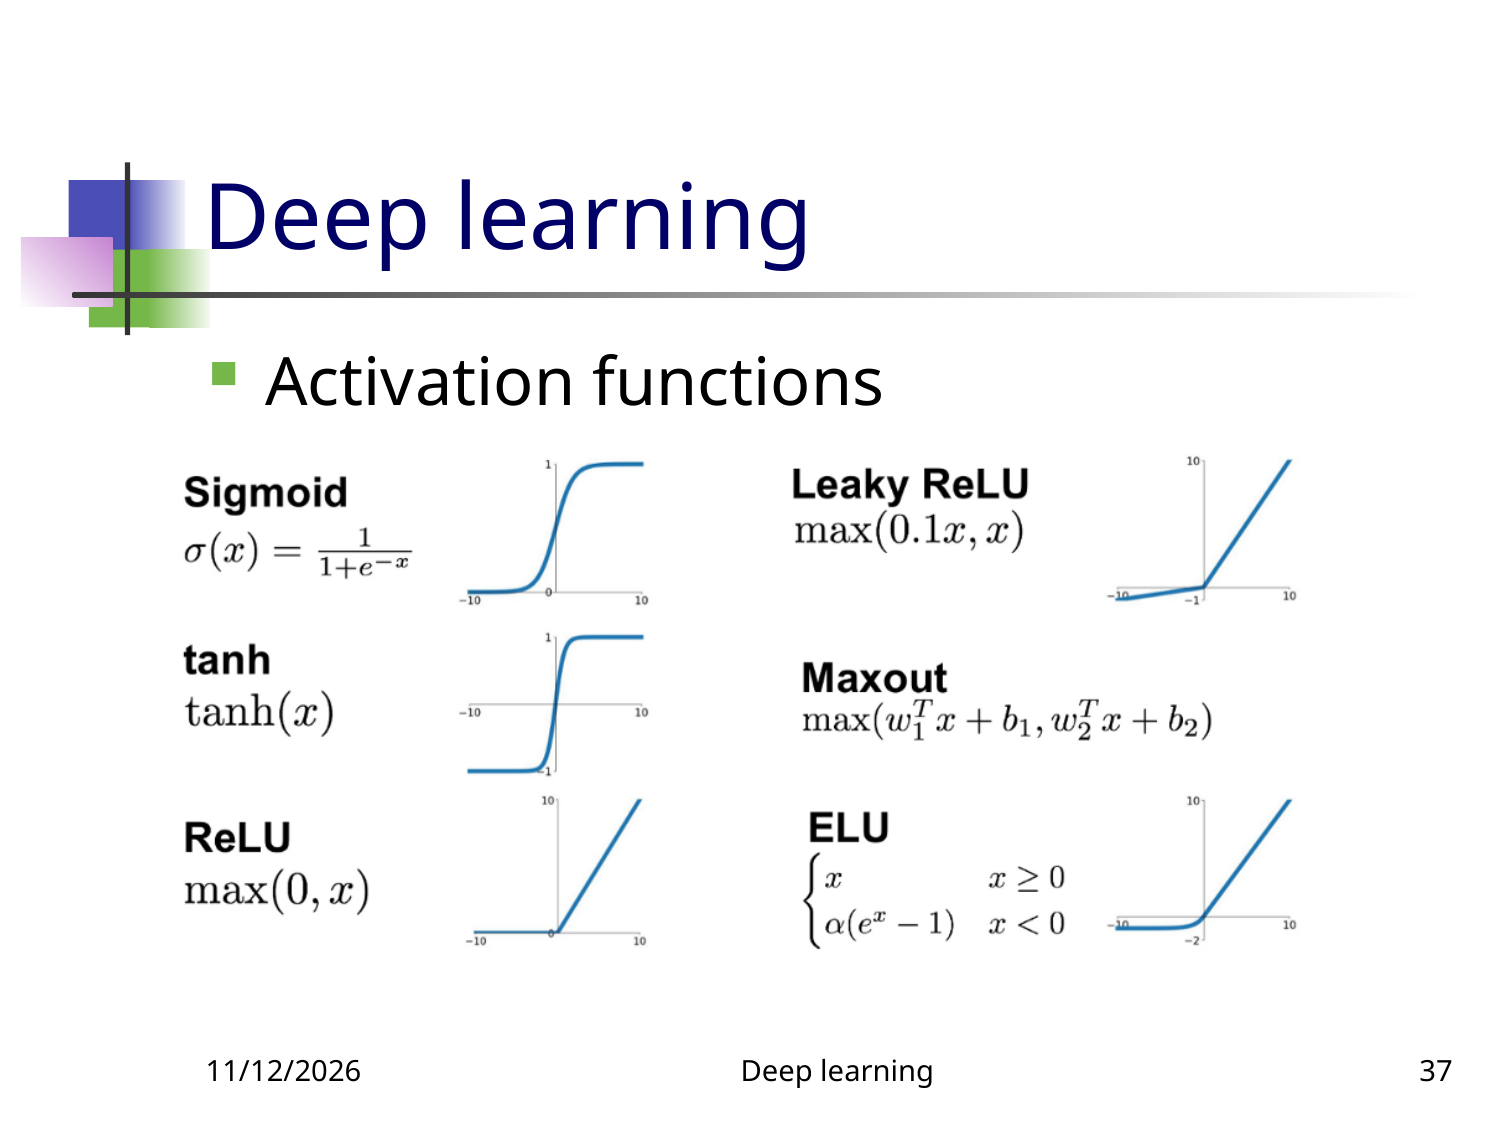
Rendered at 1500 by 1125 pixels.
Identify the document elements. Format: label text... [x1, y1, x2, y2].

picture [137, 449, 1376, 980]
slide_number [190, 1024, 504, 1100]
footer Deep learning [600, 1024, 1075, 1100]
slide_number 37 [1155, 1024, 1468, 1100]
title Deep learning [188, 35, 1468, 275]
list Activation functions [193, 331, 1469, 1006]
